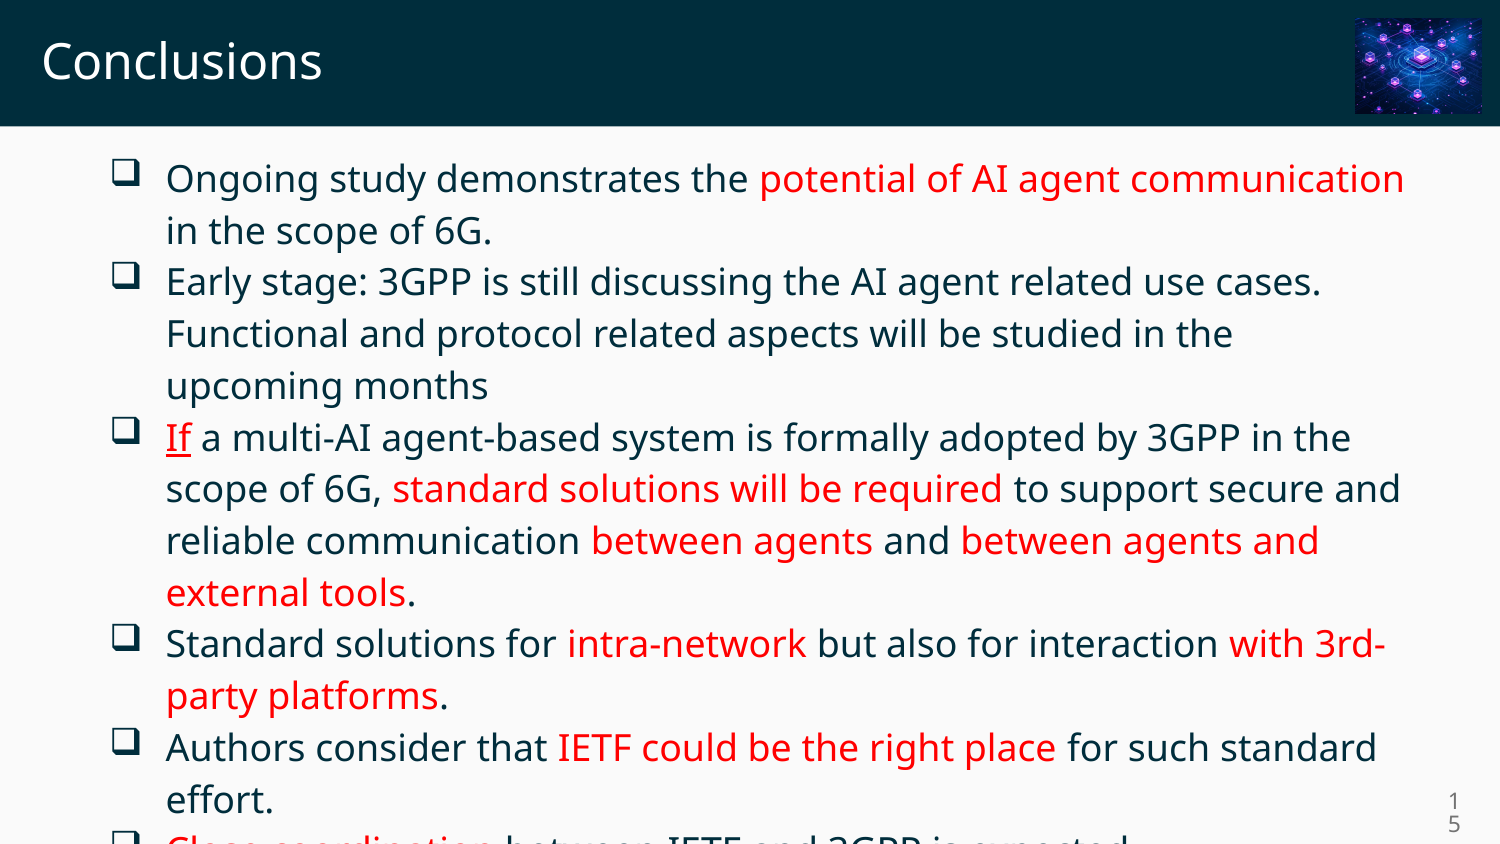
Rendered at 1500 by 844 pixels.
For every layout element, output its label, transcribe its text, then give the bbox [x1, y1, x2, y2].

picture [1356, 19, 1481, 113]
slide_number 15 [1432, 775, 1489, 831]
list Ongoing study demonstrates the potential of AI agent communication in the scope of 6G. Early stage: 3GPP is still discussing the AI agent related use cases. Functional and protocol related aspects will be studied in the upcoming months If a multi-AI agent-based system is formally adopted by 3GPP in the scope of 6G, standard solutions will be required to support secure and reliable communication between agents and between agents and external tools. Standard solutions for intra-network but also for interaction with 3rd-party platforms. Authors consider that IETF could be the right place for such standard effort. Close coordination between IETF and 3GPP is expected [75, 133, 1425, 751]
title Conclusions [26, 10, 1474, 109]
